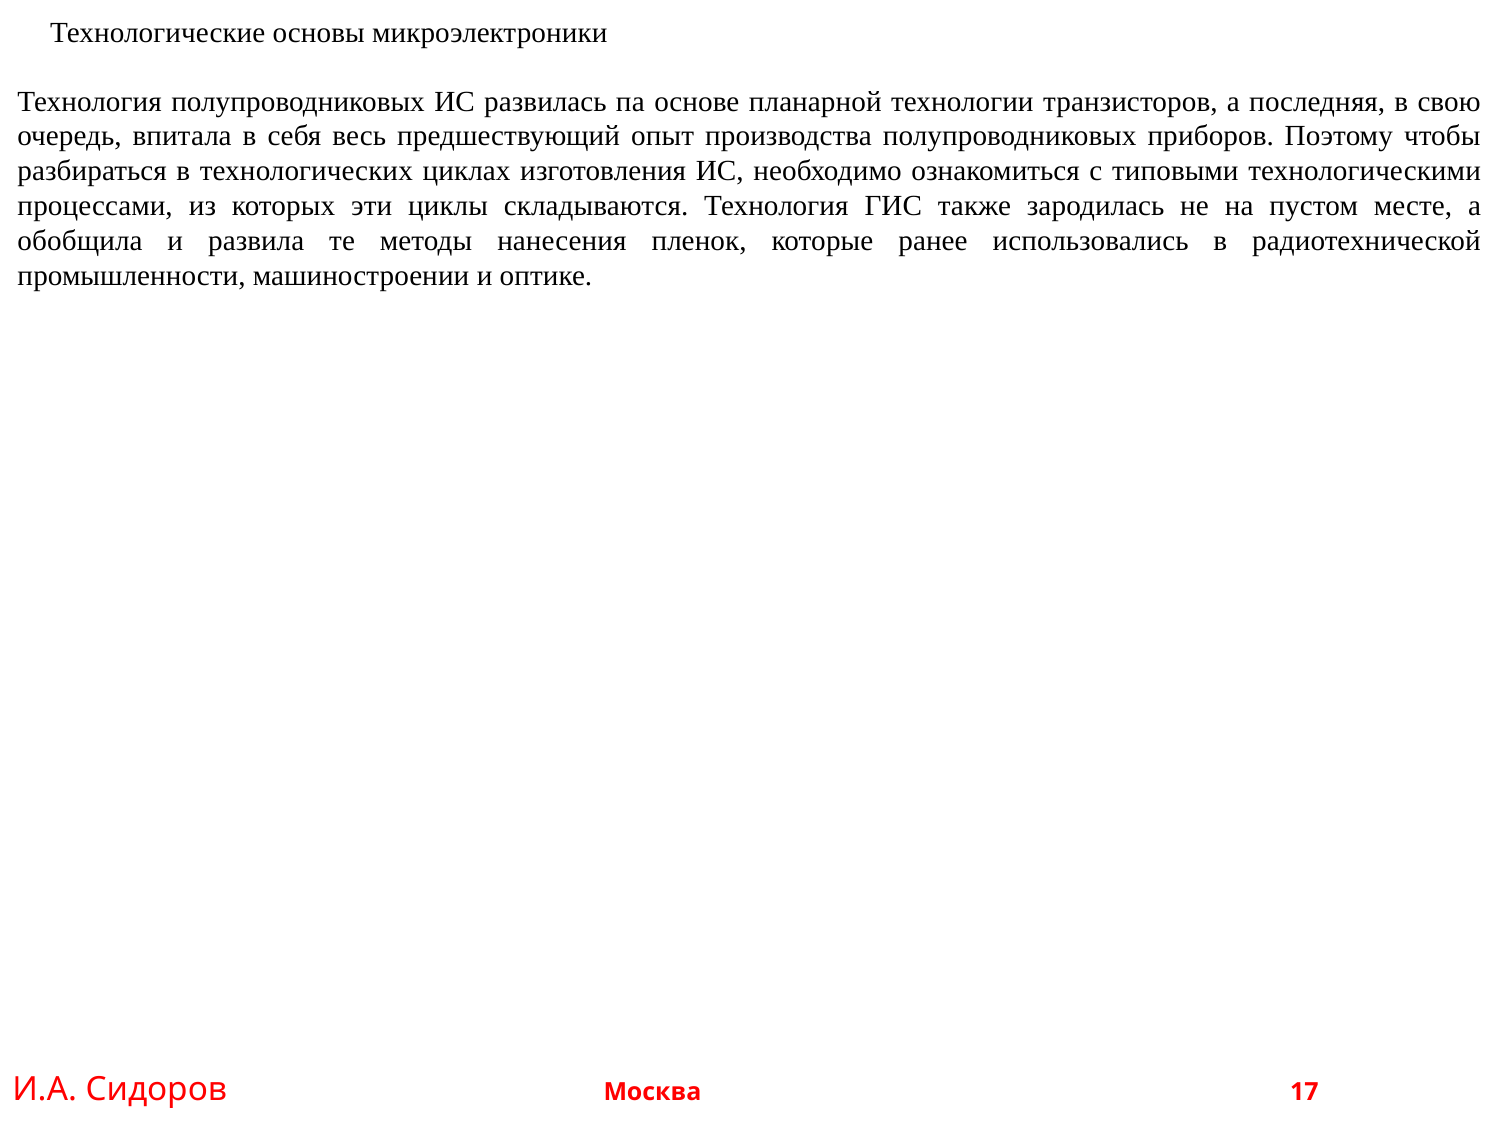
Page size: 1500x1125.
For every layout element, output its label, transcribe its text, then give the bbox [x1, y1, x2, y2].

text_box Технология полупроводниковых ИС развилась па основе планарной технологии транзисторов, а последняя, в свою очередь, впитала в себя весь предшествующий опыт производства полупроводниковых приборов. Поэтому чтобы разбираться в технологических циклах изготовления ИС, необходимо ознакомиться с типовыми технологическими процессами, из которых эти циклы складываются. Технология ГИС также зародилась не на пустом месте, а обобщила и развила те методы нанесения пленок, которые ранее использовались в радиотехнической промышленности, машиностроении и оптике. [10, 74, 1490, 299]
text_box И.А. Сидоров Москва 17 [4, 1029, 1490, 1115]
text_box Технологические основы микроэлектроники [42, 6, 1458, 57]
